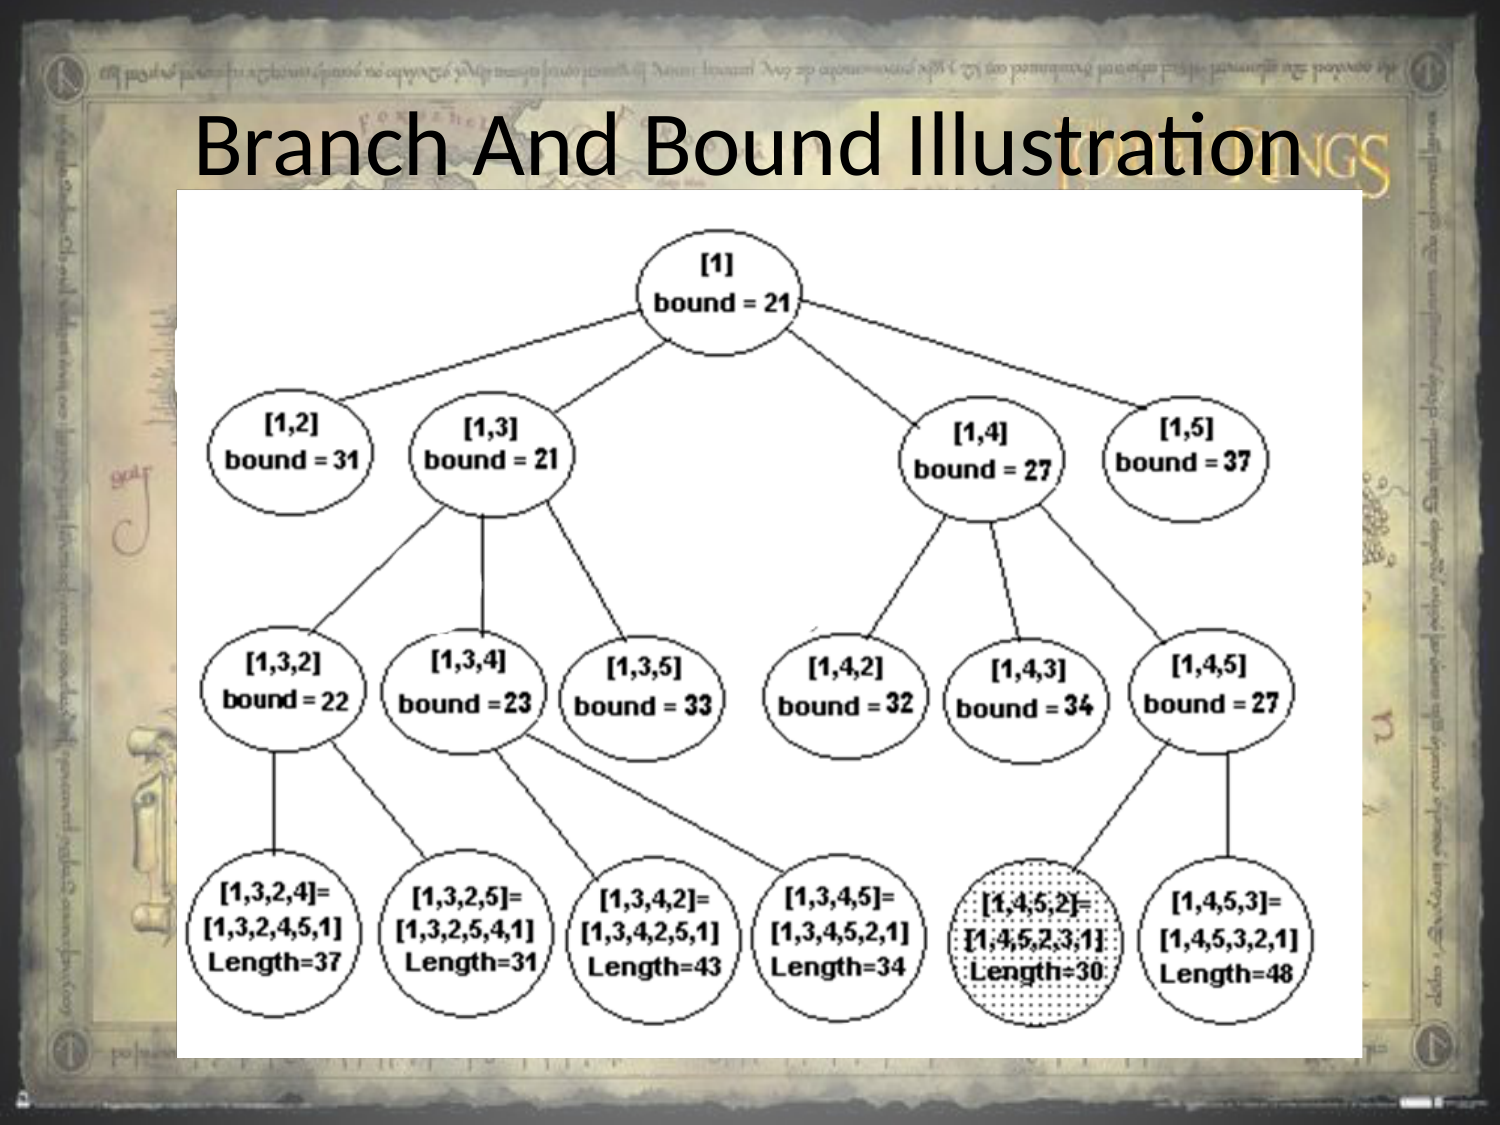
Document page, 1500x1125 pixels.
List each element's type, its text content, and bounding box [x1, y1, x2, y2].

picture [0, 0, 1500, 1125]
title Branch And Bound Illustration [75, 45, 1425, 233]
